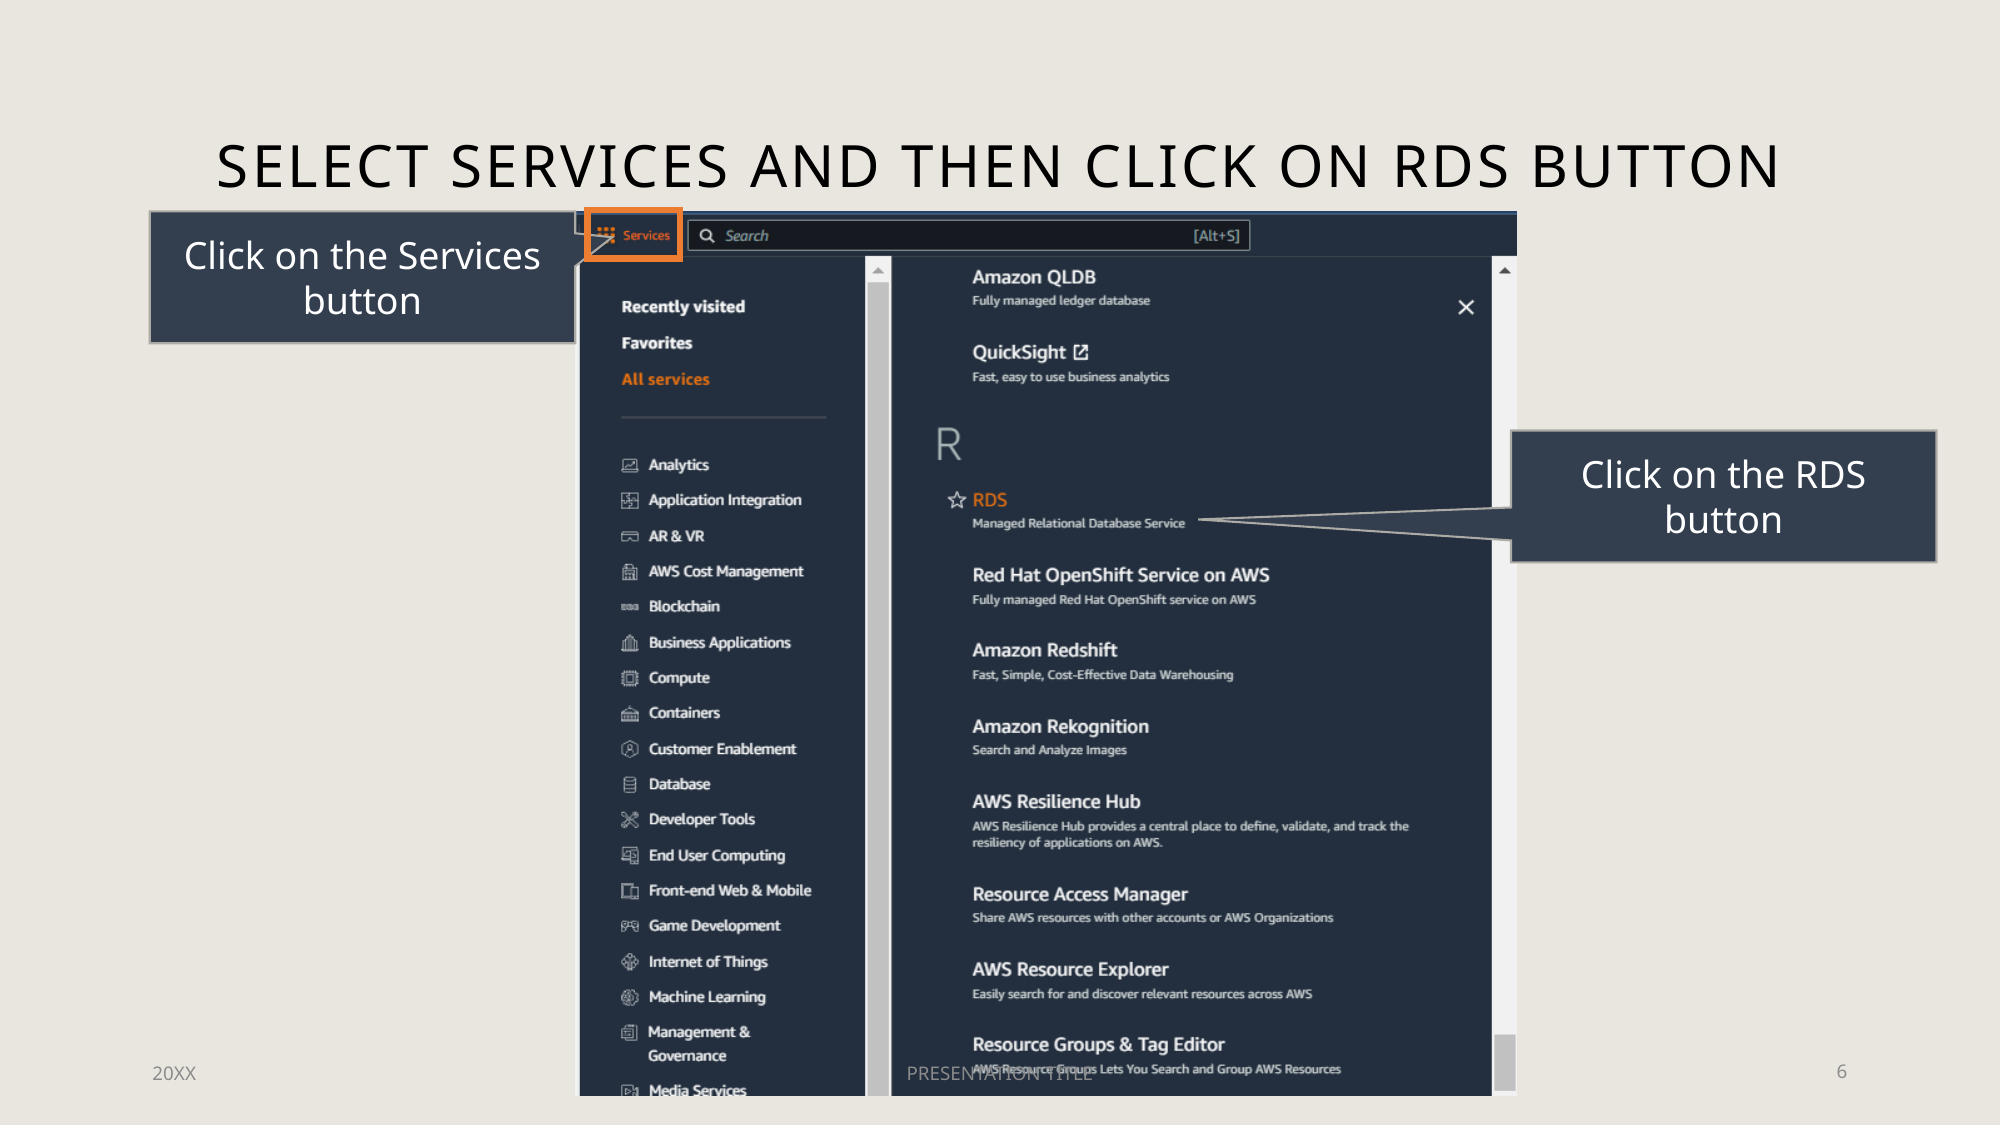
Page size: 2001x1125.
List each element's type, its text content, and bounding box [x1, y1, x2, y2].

footer PRESENTATION TITLE [662, 1096, 1338, 1103]
picture [575, 211, 1517, 1096]
text_box Click on the RDS button [1517, 429, 1938, 564]
title Select services and then click on rds button [137, 59, 1863, 278]
slide_number 6 [1412, 1042, 1863, 1103]
text_box Click on the Services button [148, 210, 577, 345]
slide_number 20XX [137, 1042, 588, 1103]
